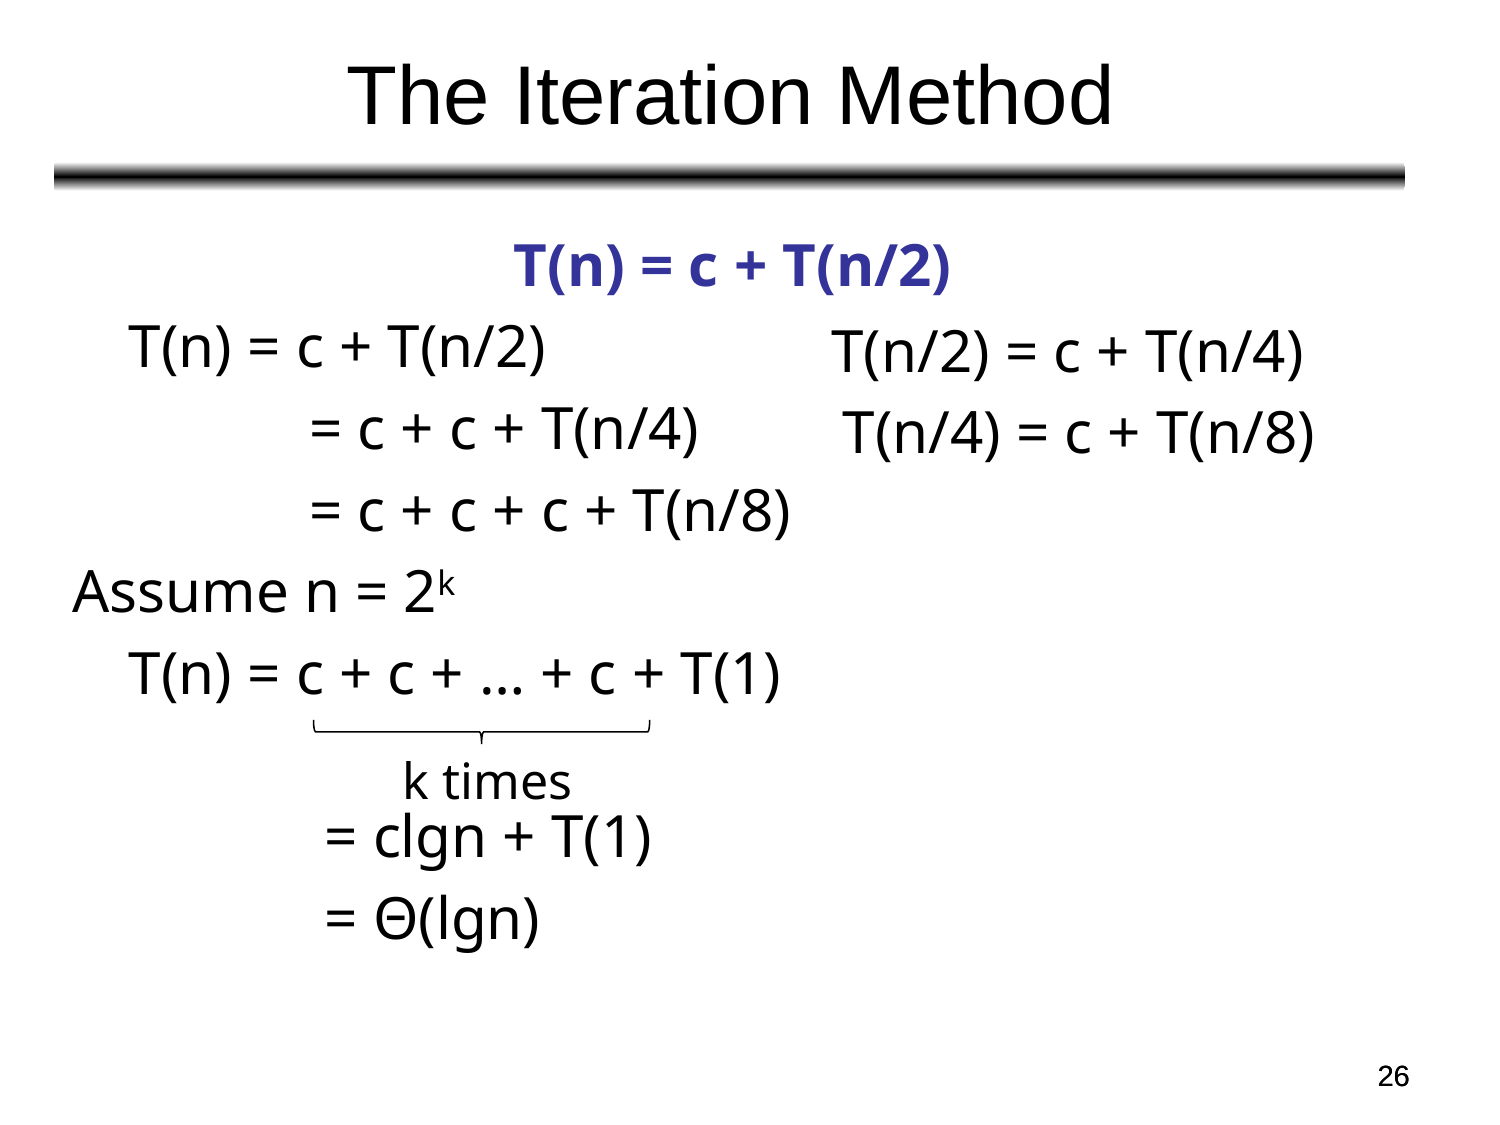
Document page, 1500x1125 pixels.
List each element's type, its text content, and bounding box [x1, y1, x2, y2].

text_box T(n/2) = c + T(n/4) [816, 306, 1361, 392]
title The Iteration Method [55, 16, 1406, 166]
text_box k times [387, 741, 873, 817]
text_box T(n/4) = c + T(n/8) [827, 387, 1373, 473]
text_box [313, 719, 650, 741]
list T(n) = c + T(n/2) T(n) = c + T(n/2) = c + c + T(n/4) = c + c + c + T(n/8) Assume n = 2k T(n) = c + c + … + c + T(1) = clgn + T(1) = Θ(lgn) [57, 199, 1408, 1032]
slide_number ‹#› [1074, 1049, 1425, 1103]
